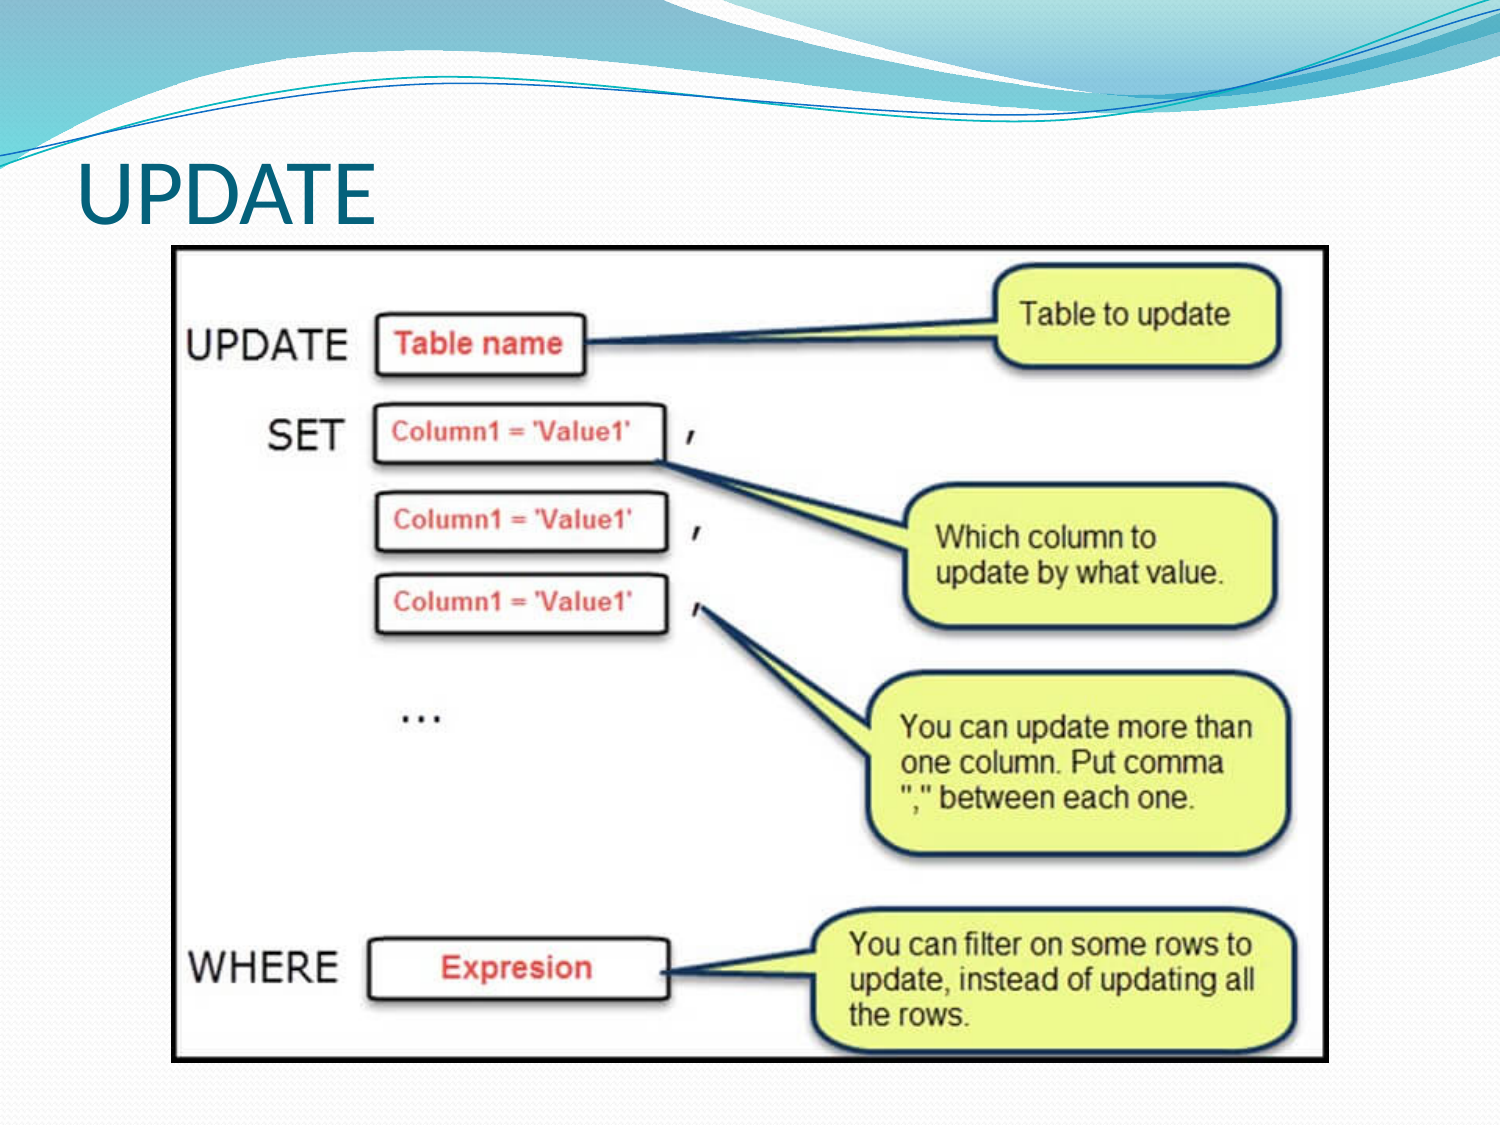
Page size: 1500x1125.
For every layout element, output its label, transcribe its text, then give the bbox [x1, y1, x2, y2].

picture [171, 244, 1329, 1063]
title UPDATE [75, 115, 1425, 244]
